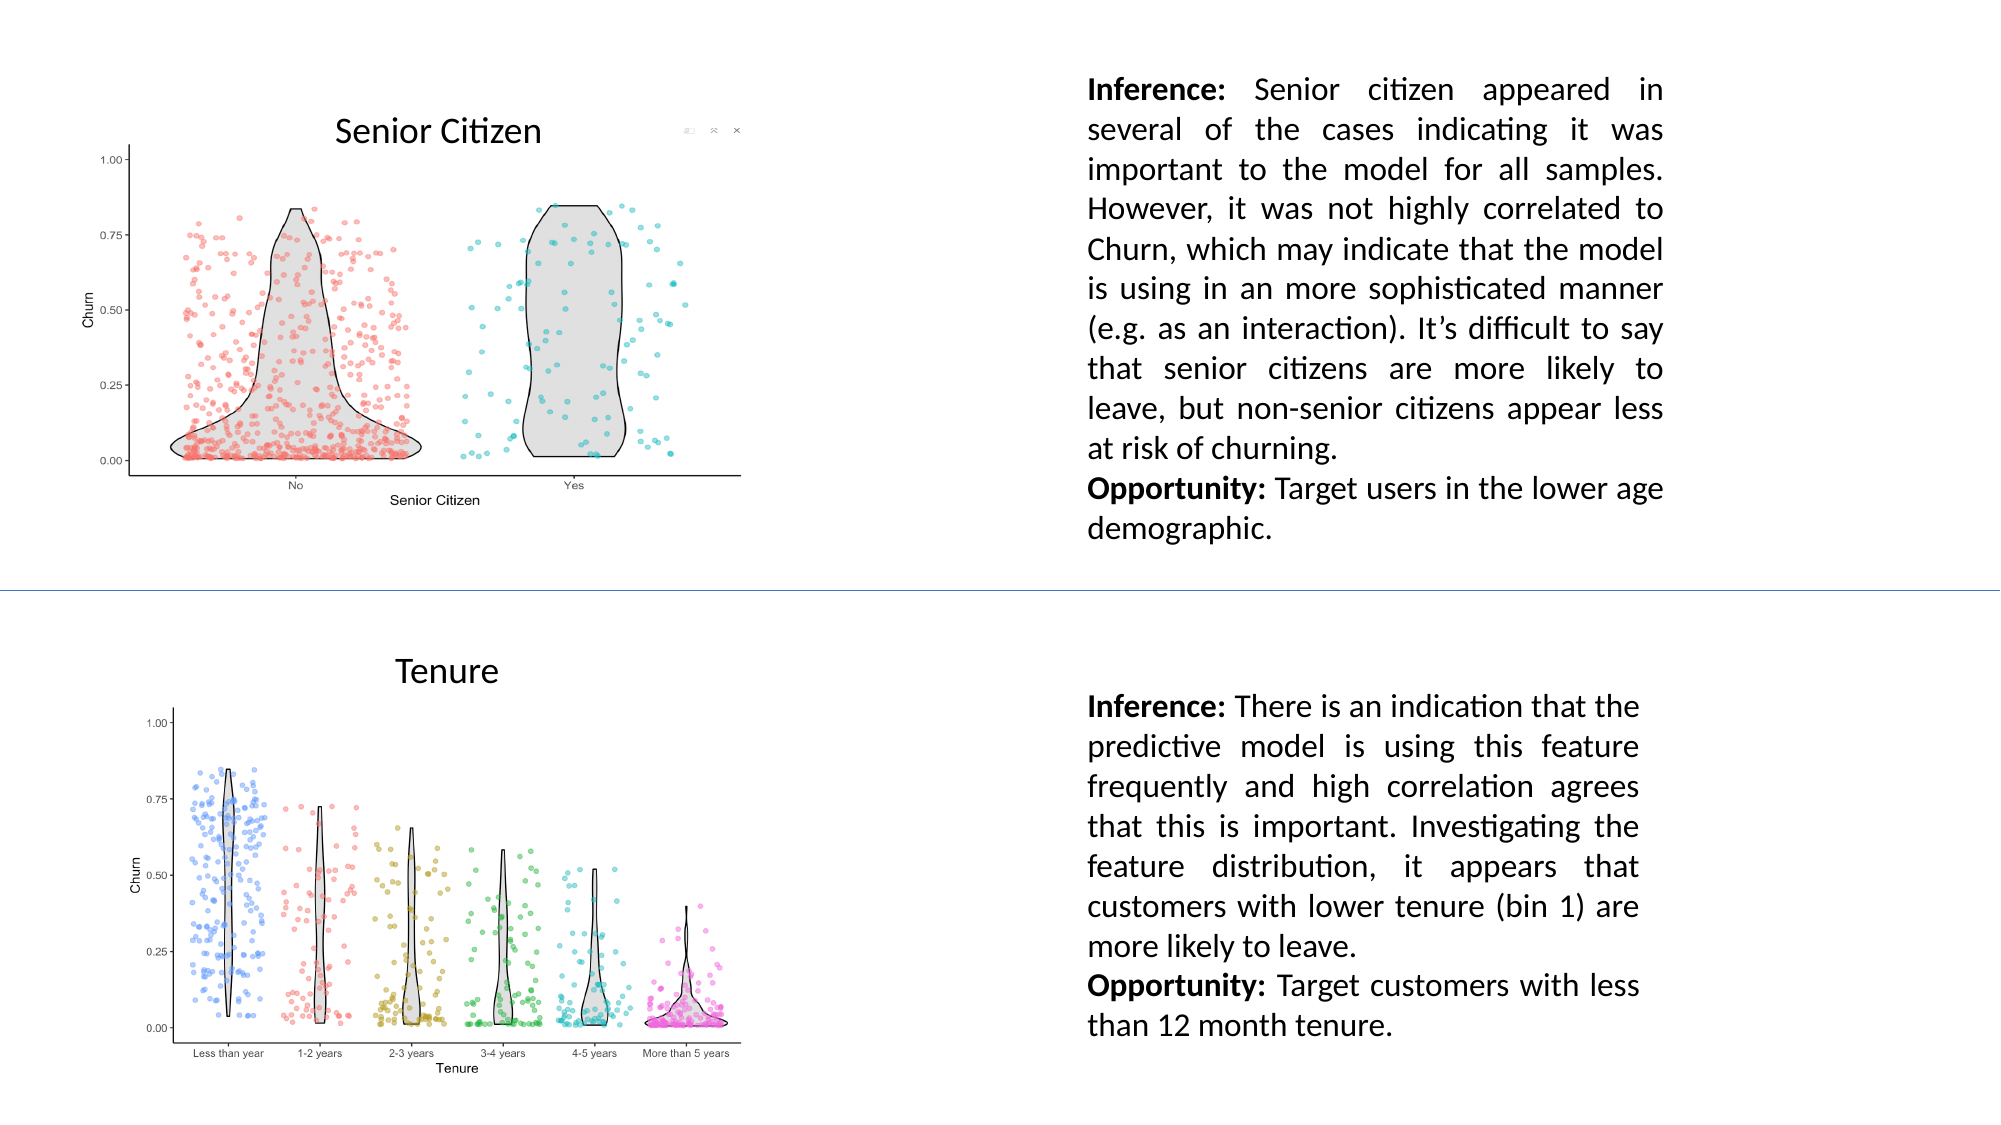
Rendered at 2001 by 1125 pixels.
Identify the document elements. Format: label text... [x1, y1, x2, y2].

picture [74, 128, 745, 509]
picture [127, 698, 745, 1079]
text_box Inference: There is an indication that the predictive model is using this feature frequently and high correlation agrees that this is important. Investigating the feature distribution, it appears that customers with lower tenure (bin 1) are more likely to leave. Opportunity: Target customers with less than 12 month tenure. [1072, 676, 1656, 1051]
text_box Tenure [380, 638, 573, 698]
text_box Inference: Senior citizen appeared in several of the cases indicating it was important to the model for all samples. However, it was not highly correlated to Churn, which may indicate that the model is using in an more sophisticated manner (e.g. as an interaction). It’s difficult to say that senior citizens are more likely to leave, but non-senior citizens appear less at risk of churning. Opportunity: Target users in the lower age demographic. [1072, 59, 1680, 554]
text_box Senior Citizen [320, 98, 573, 128]
